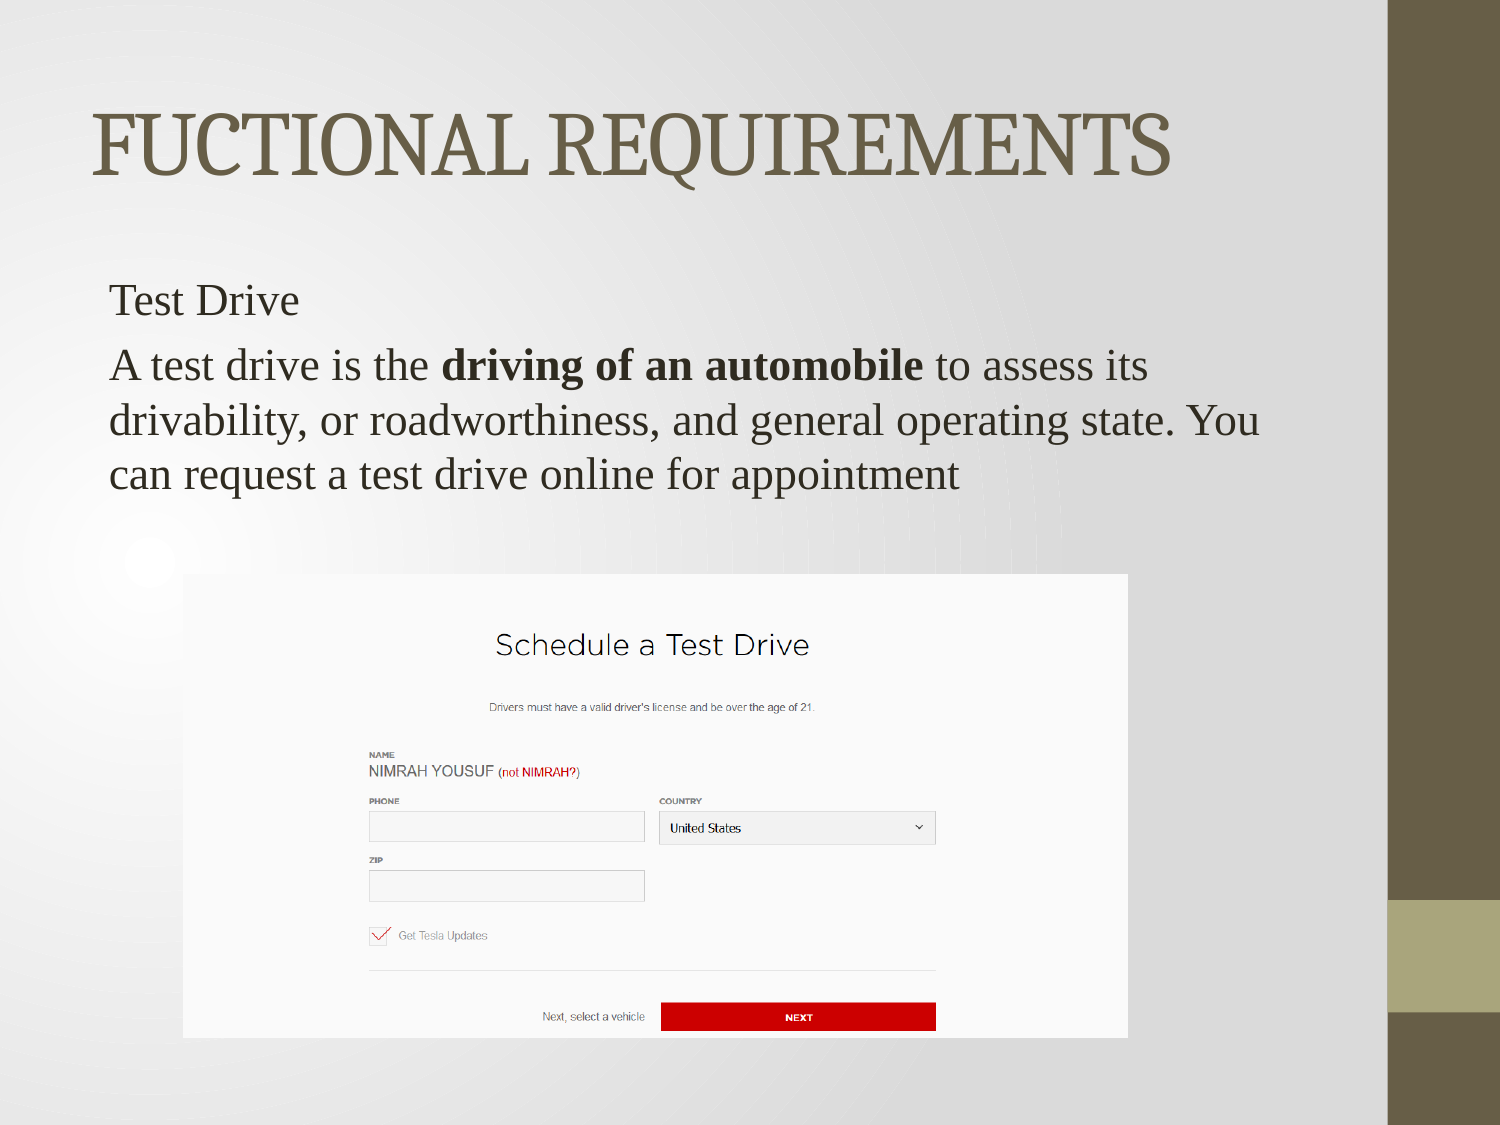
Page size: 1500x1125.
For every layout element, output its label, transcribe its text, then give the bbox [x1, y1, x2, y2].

list Test Drive A test drive is the driving of an automobile to assess its drivability, or roadworthiness, and general operating state. You can request a test drive online for appointment [75, 262, 1325, 1050]
picture [183, 574, 1129, 1038]
title FUCTIONAL REQUIREMENTS [75, 45, 1325, 233]
